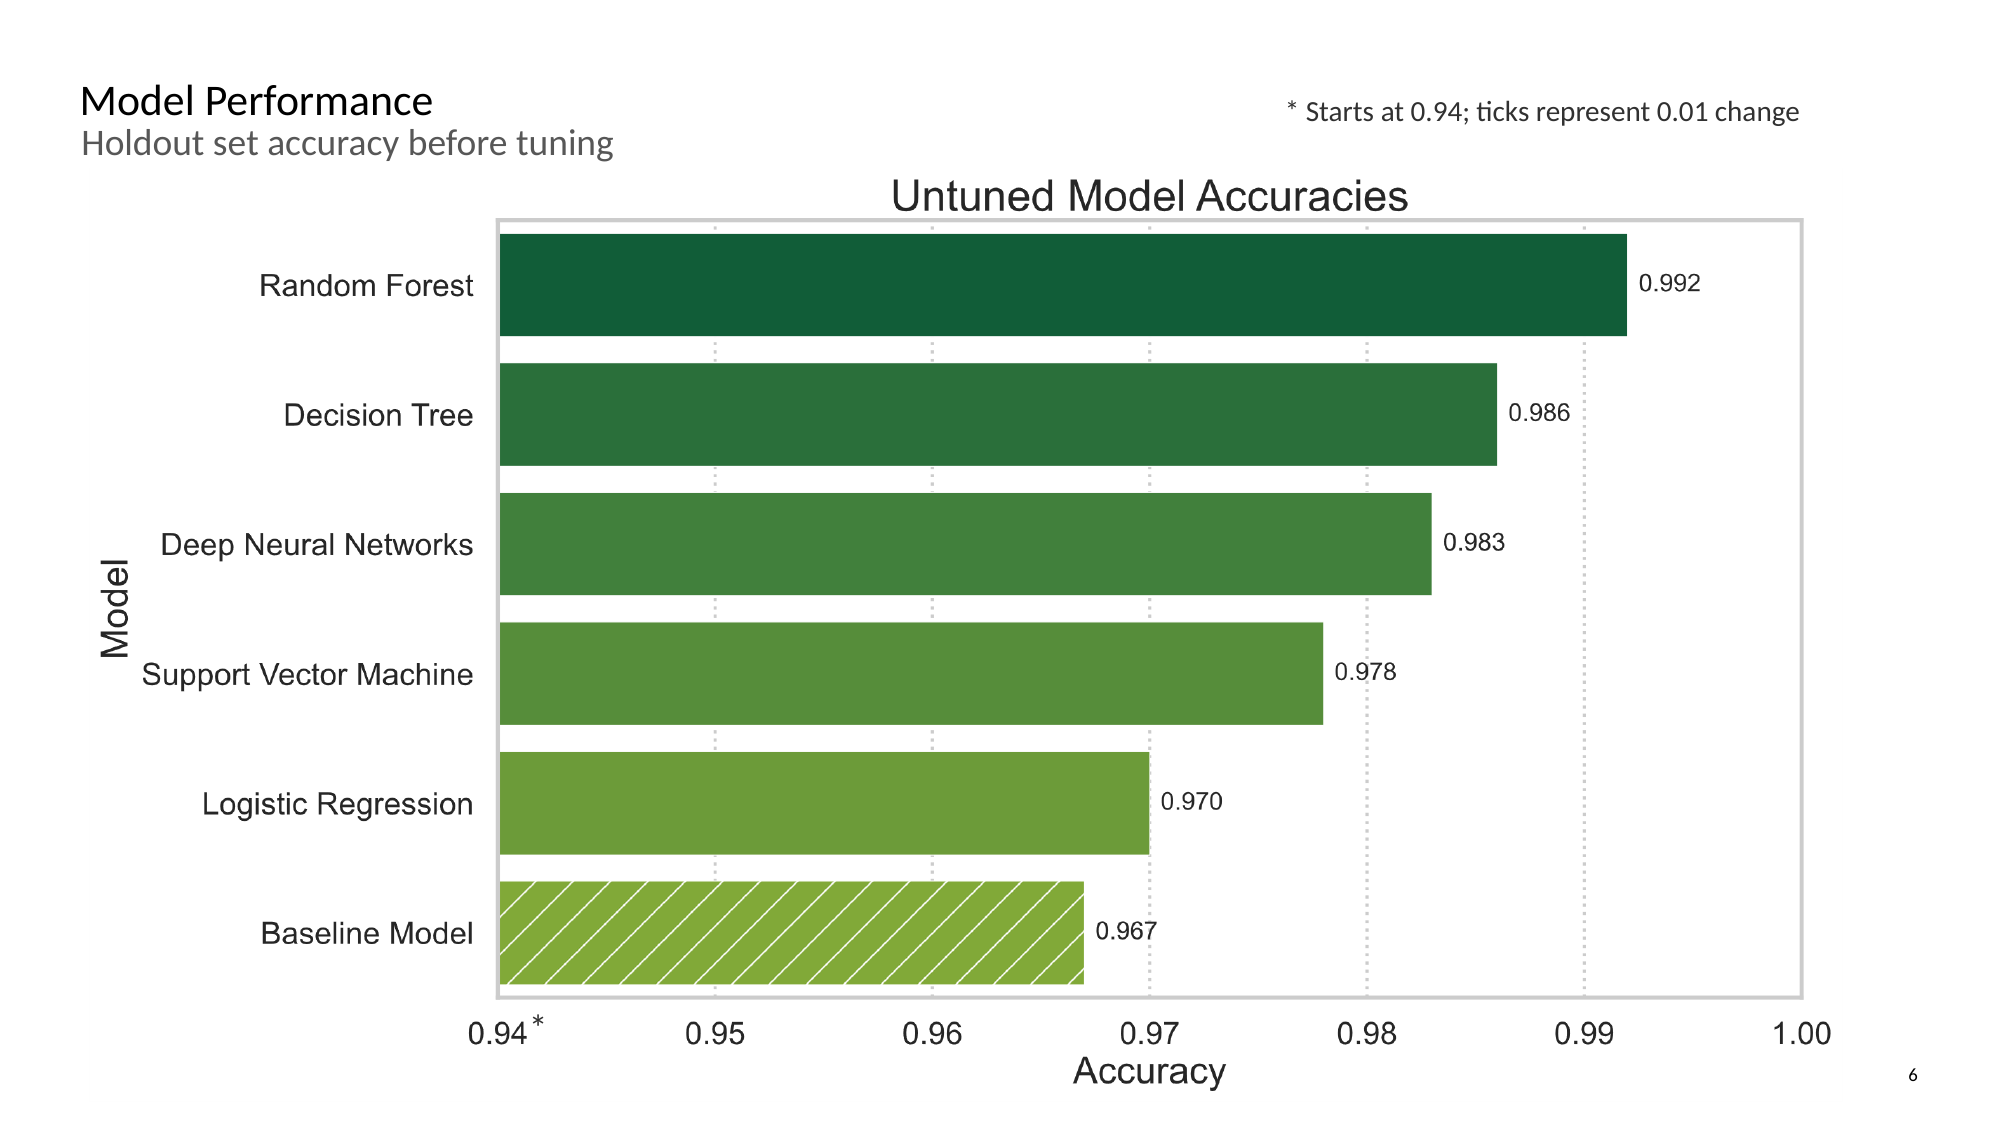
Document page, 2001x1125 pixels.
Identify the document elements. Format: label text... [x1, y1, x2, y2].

text_box Holdout set accuracy before tuning [81, 127, 1917, 173]
text_box * Starts at 0.94; ticks represent 0.01 change [1284, 92, 1985, 128]
text_box Model Performance [79, 71, 1915, 127]
picture [89, 168, 1844, 1103]
